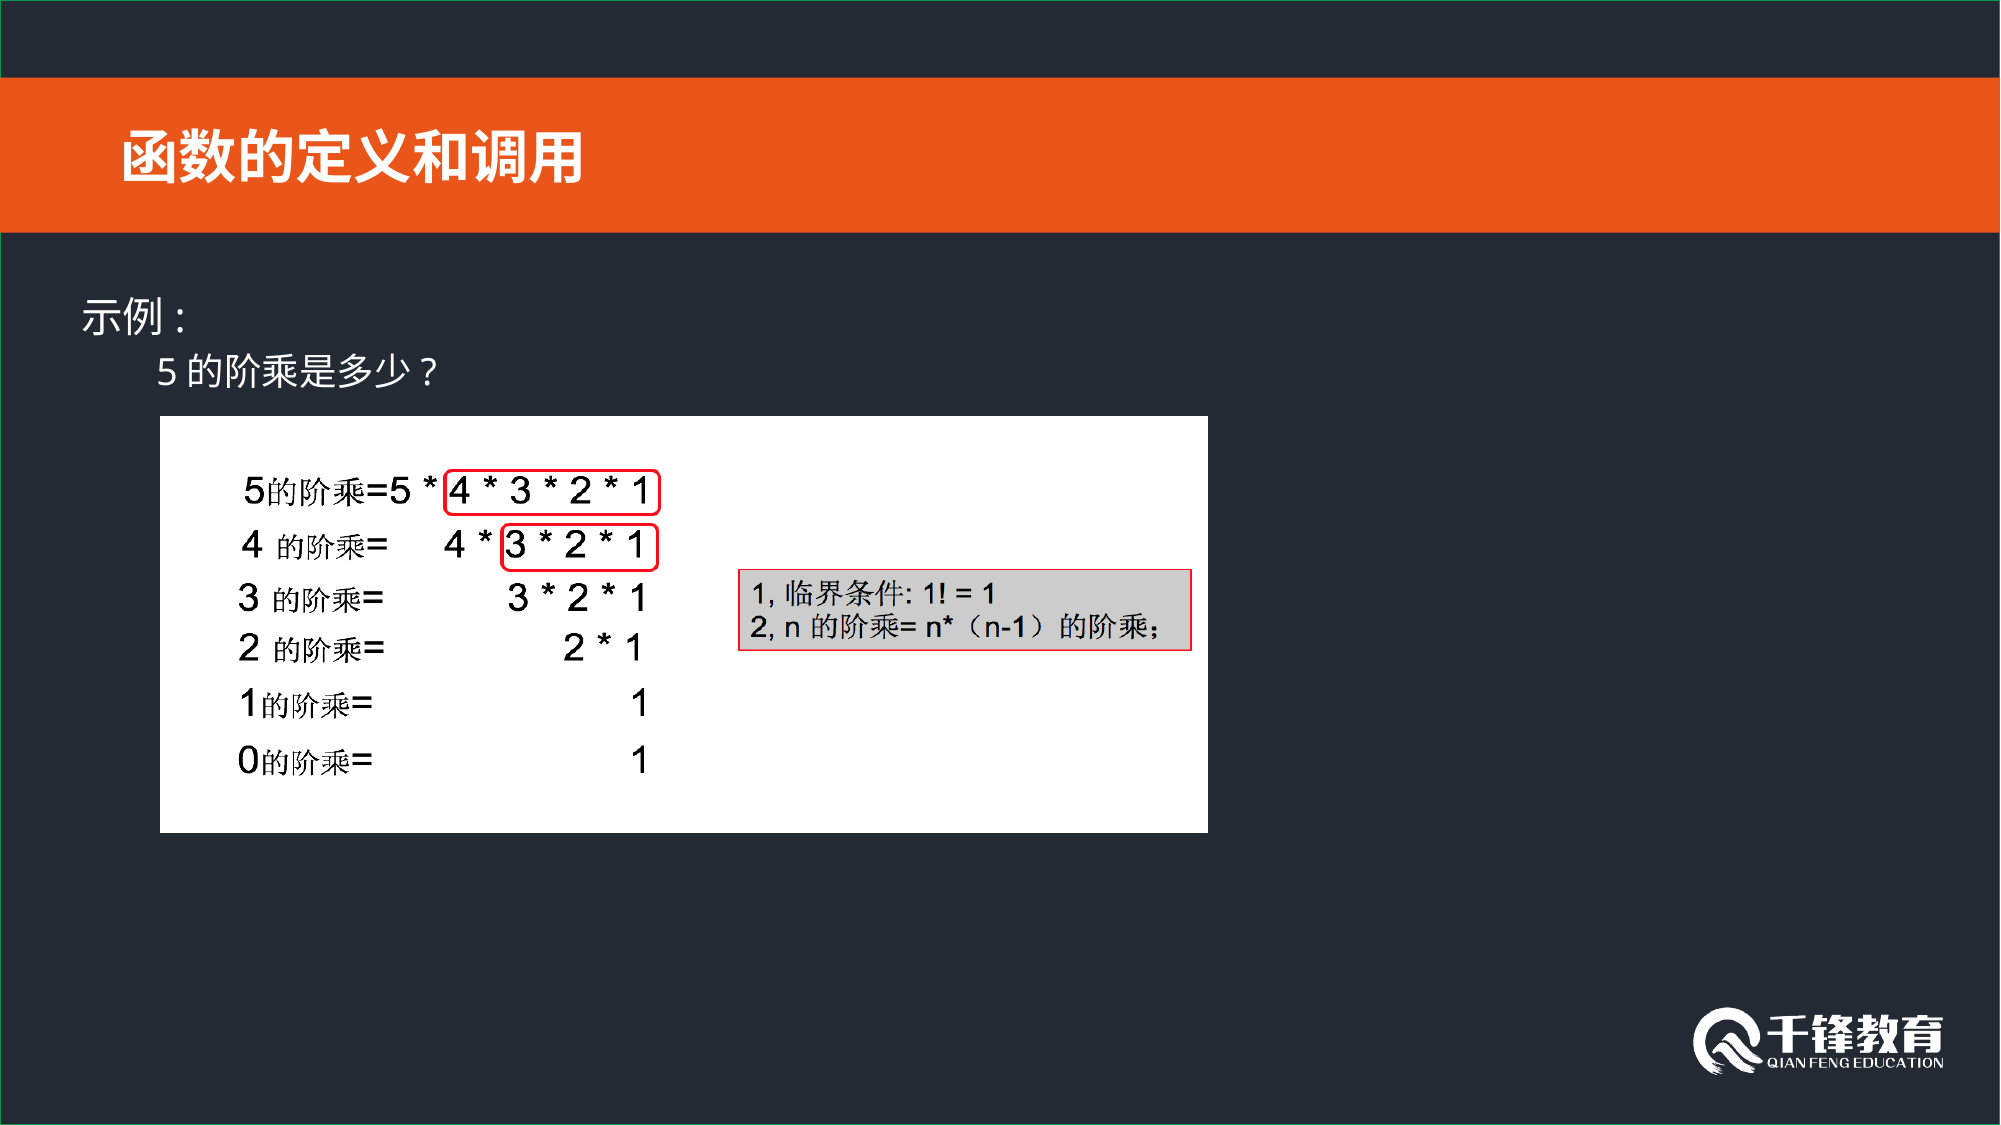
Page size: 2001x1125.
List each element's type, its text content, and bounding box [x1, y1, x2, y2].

text_box [0, 234, 2000, 1125]
text_box 示例: 5的阶乘是多少? [66, 283, 1425, 401]
text_box [0, 77, 2000, 234]
text_box 函数的定义和调用 [106, 112, 1692, 198]
picture [1691, 1002, 1948, 1080]
text_box [0, 0, 2000, 77]
picture [160, 416, 1208, 834]
